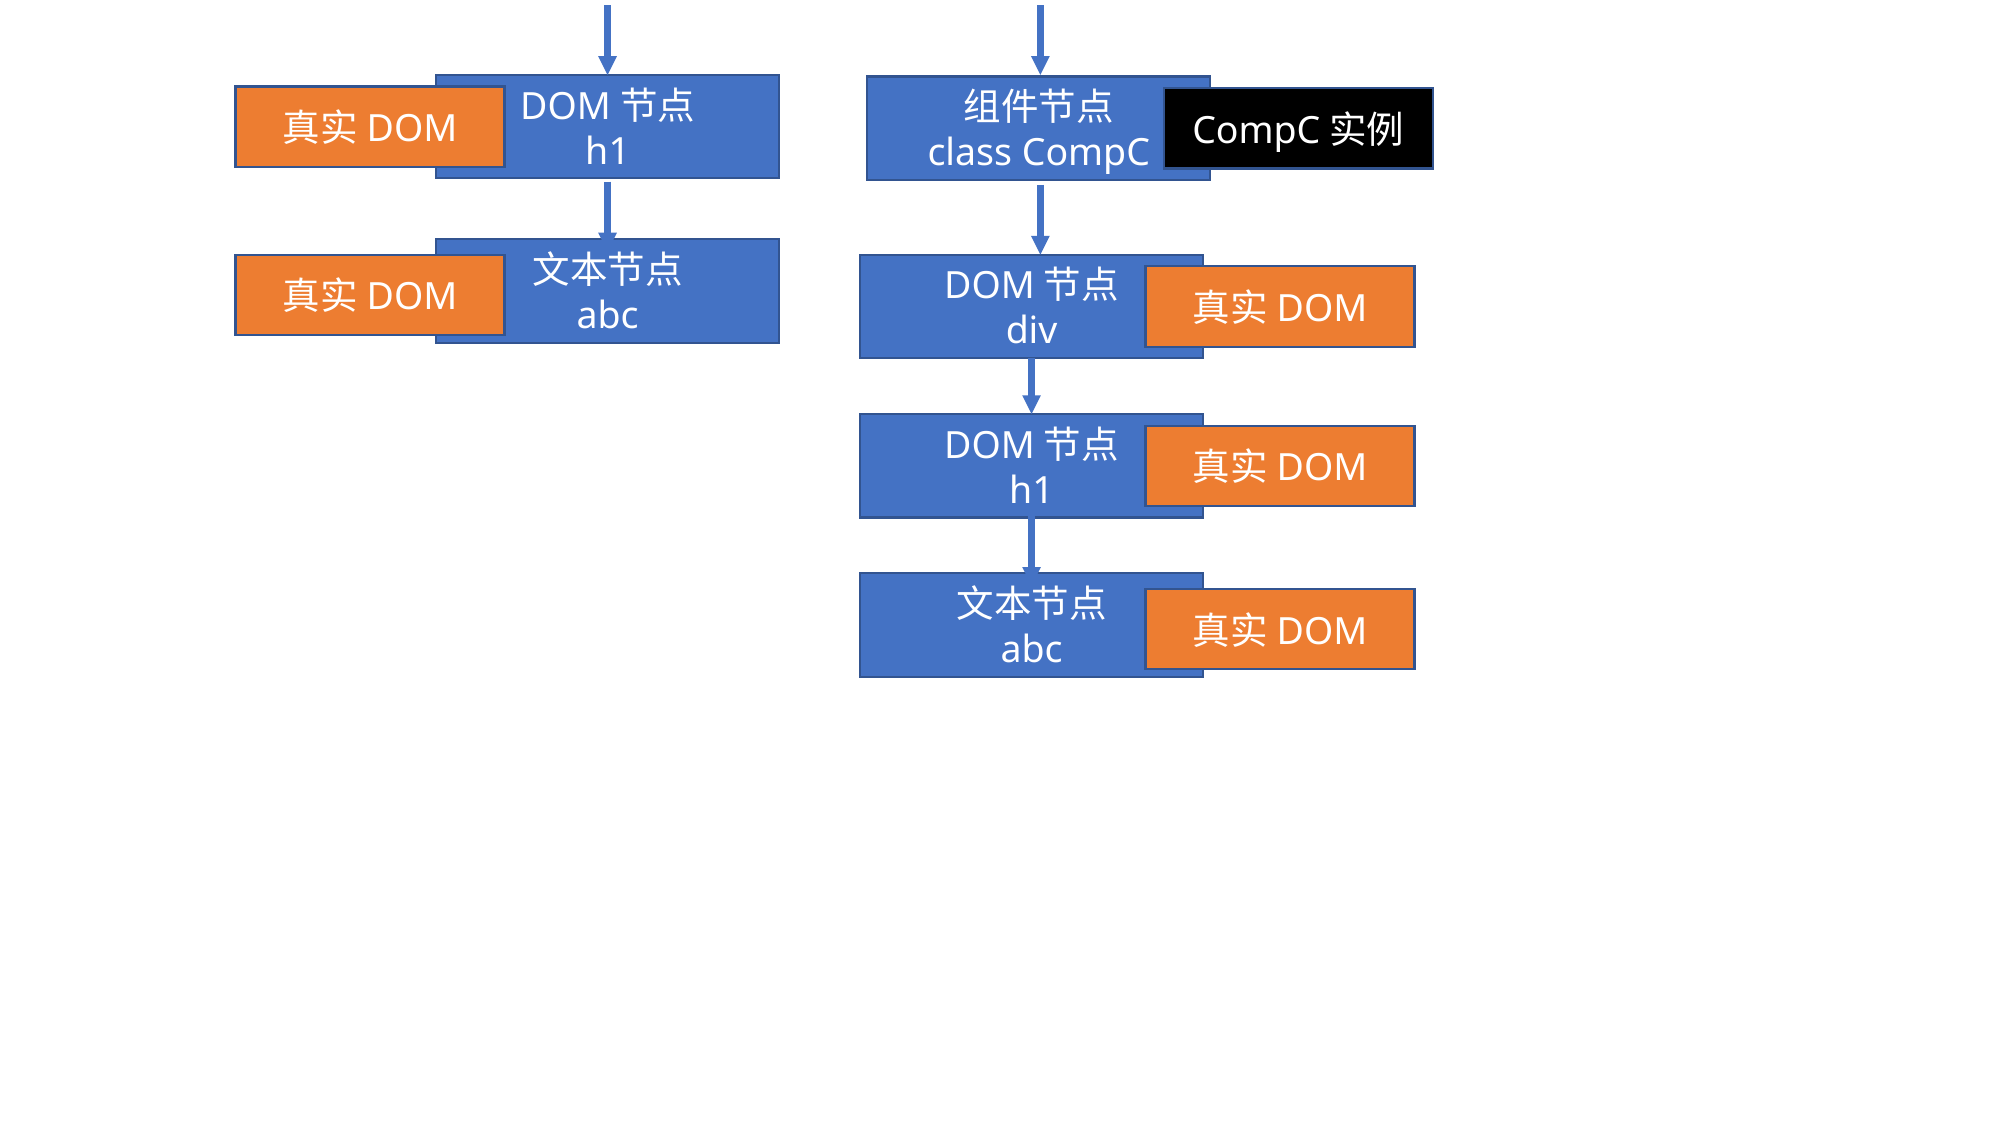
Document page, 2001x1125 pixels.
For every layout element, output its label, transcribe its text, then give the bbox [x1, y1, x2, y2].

text_box DOM节点 div [859, 254, 1204, 359]
text_box DOM节点 h1 [859, 413, 1204, 519]
text_box 组件节点 class CompC [866, 75, 1211, 181]
text_box 真实DOM [234, 85, 506, 168]
text_box 真实DOM [1144, 588, 1416, 670]
text_box 文本节点 abc [859, 572, 1204, 678]
text_box 文本节点 abc [435, 238, 780, 344]
text_box DOM节点 h1 [435, 74, 780, 179]
text_box 真实DOM [1144, 265, 1416, 348]
text_box 真实DOM [234, 254, 506, 336]
text_box CompC实例 [1163, 87, 1434, 170]
text_box 真实DOM [1144, 425, 1416, 507]
